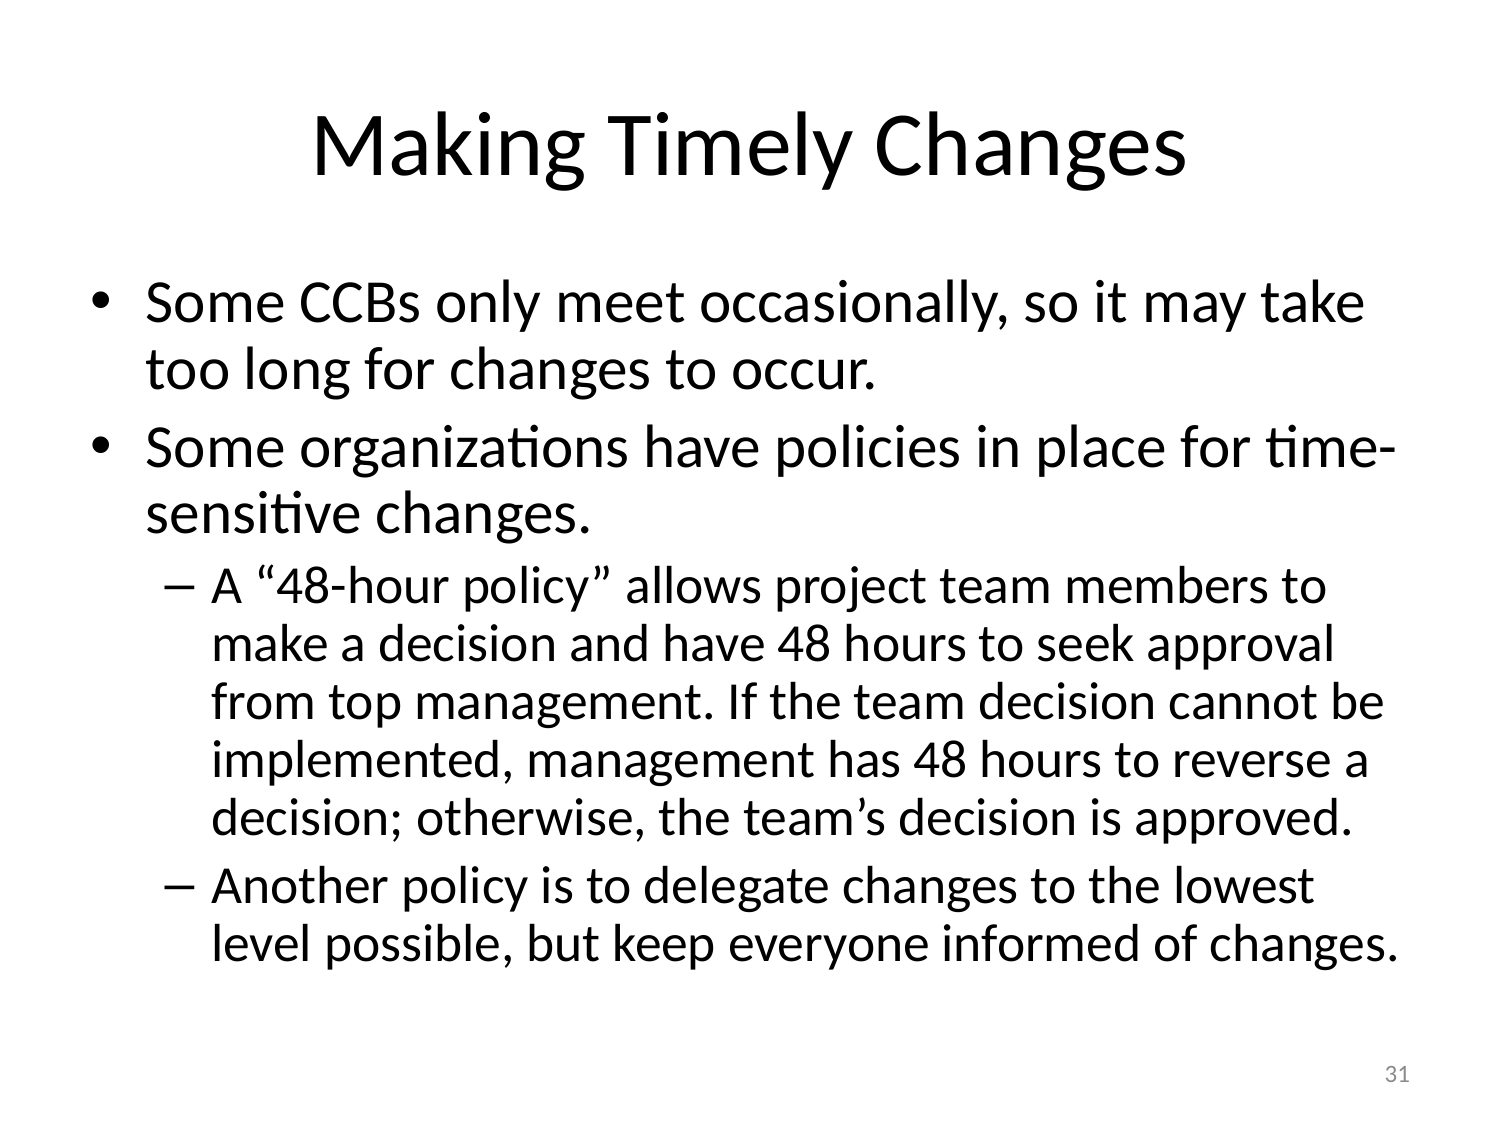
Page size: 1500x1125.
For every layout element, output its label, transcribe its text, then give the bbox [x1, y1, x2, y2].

title Making Timely Changes [75, 45, 1425, 233]
list Some CCBs only meet occasionally, so it may take too long for changes to occur. Some organizations have policies in place for time-sensitive changes. A “48-hour policy” allows project team members to make a decision and have 48 hours to seek approval from top management. If the team decision cannot be implemented, management has 48 hours to reverse a decision; otherwise, the team’s decision is approved. Another policy is to delegate changes to the lowest level possible, but keep everyone informed of changes. [75, 262, 1425, 1005]
slide_number 31 [1074, 1042, 1425, 1103]
